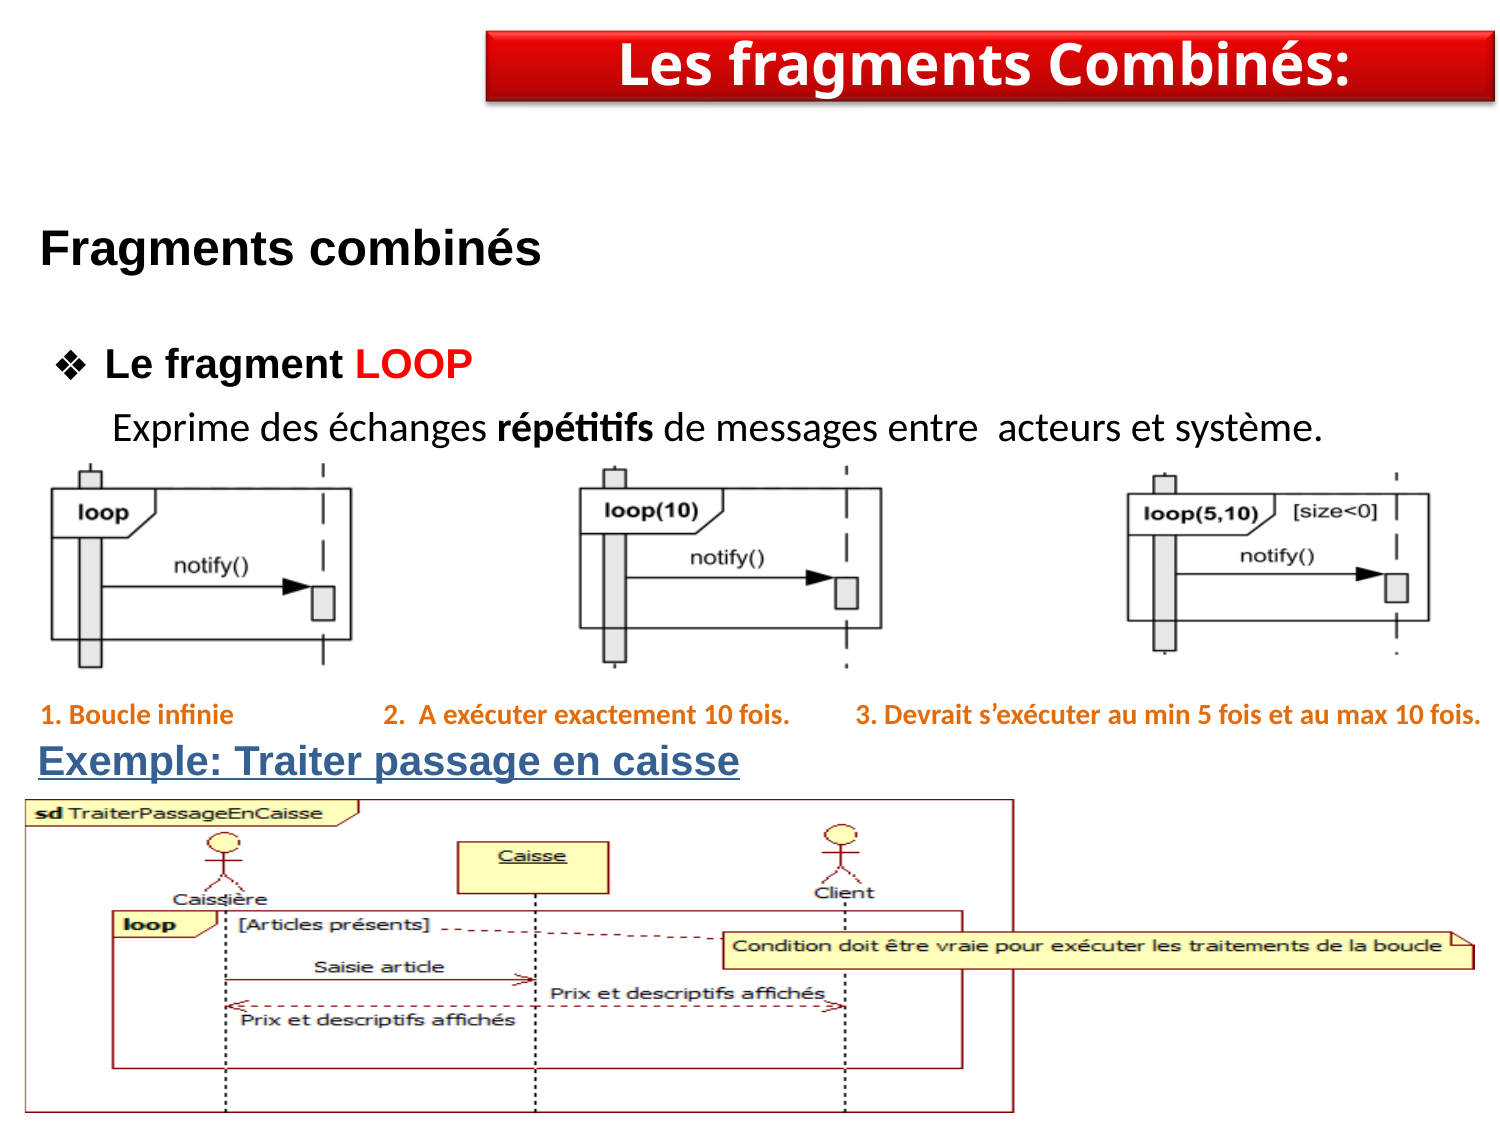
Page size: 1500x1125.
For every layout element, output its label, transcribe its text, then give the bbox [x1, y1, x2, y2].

picture [1112, 462, 1451, 663]
picture [571, 462, 901, 676]
text_box Fragments combinés Le fragment LOOP Exprime des échanges répétitifs de messages entre acteurs et système. Exemple: Traiter passage en caisse [37, 738, 1500, 800]
text_box Fragments combinés Le fragment LOOP Exprime des échanges répétitifs de messages entre acteurs et système. Exemple: Traiter passage en caisse [37, 213, 1500, 687]
text_box [480, 28, 1500, 111]
picture [37, 462, 376, 676]
title Les fragments Combinés: LOOP [50, 25, 1450, 99]
text_box 1. Boucle infinie 2. A exécuter exactement 10 fois. 3. Devrait s’exécuter au min 5 fois et au max 10 fois. [24, 687, 1500, 738]
text_box [24, 799, 1475, 1113]
